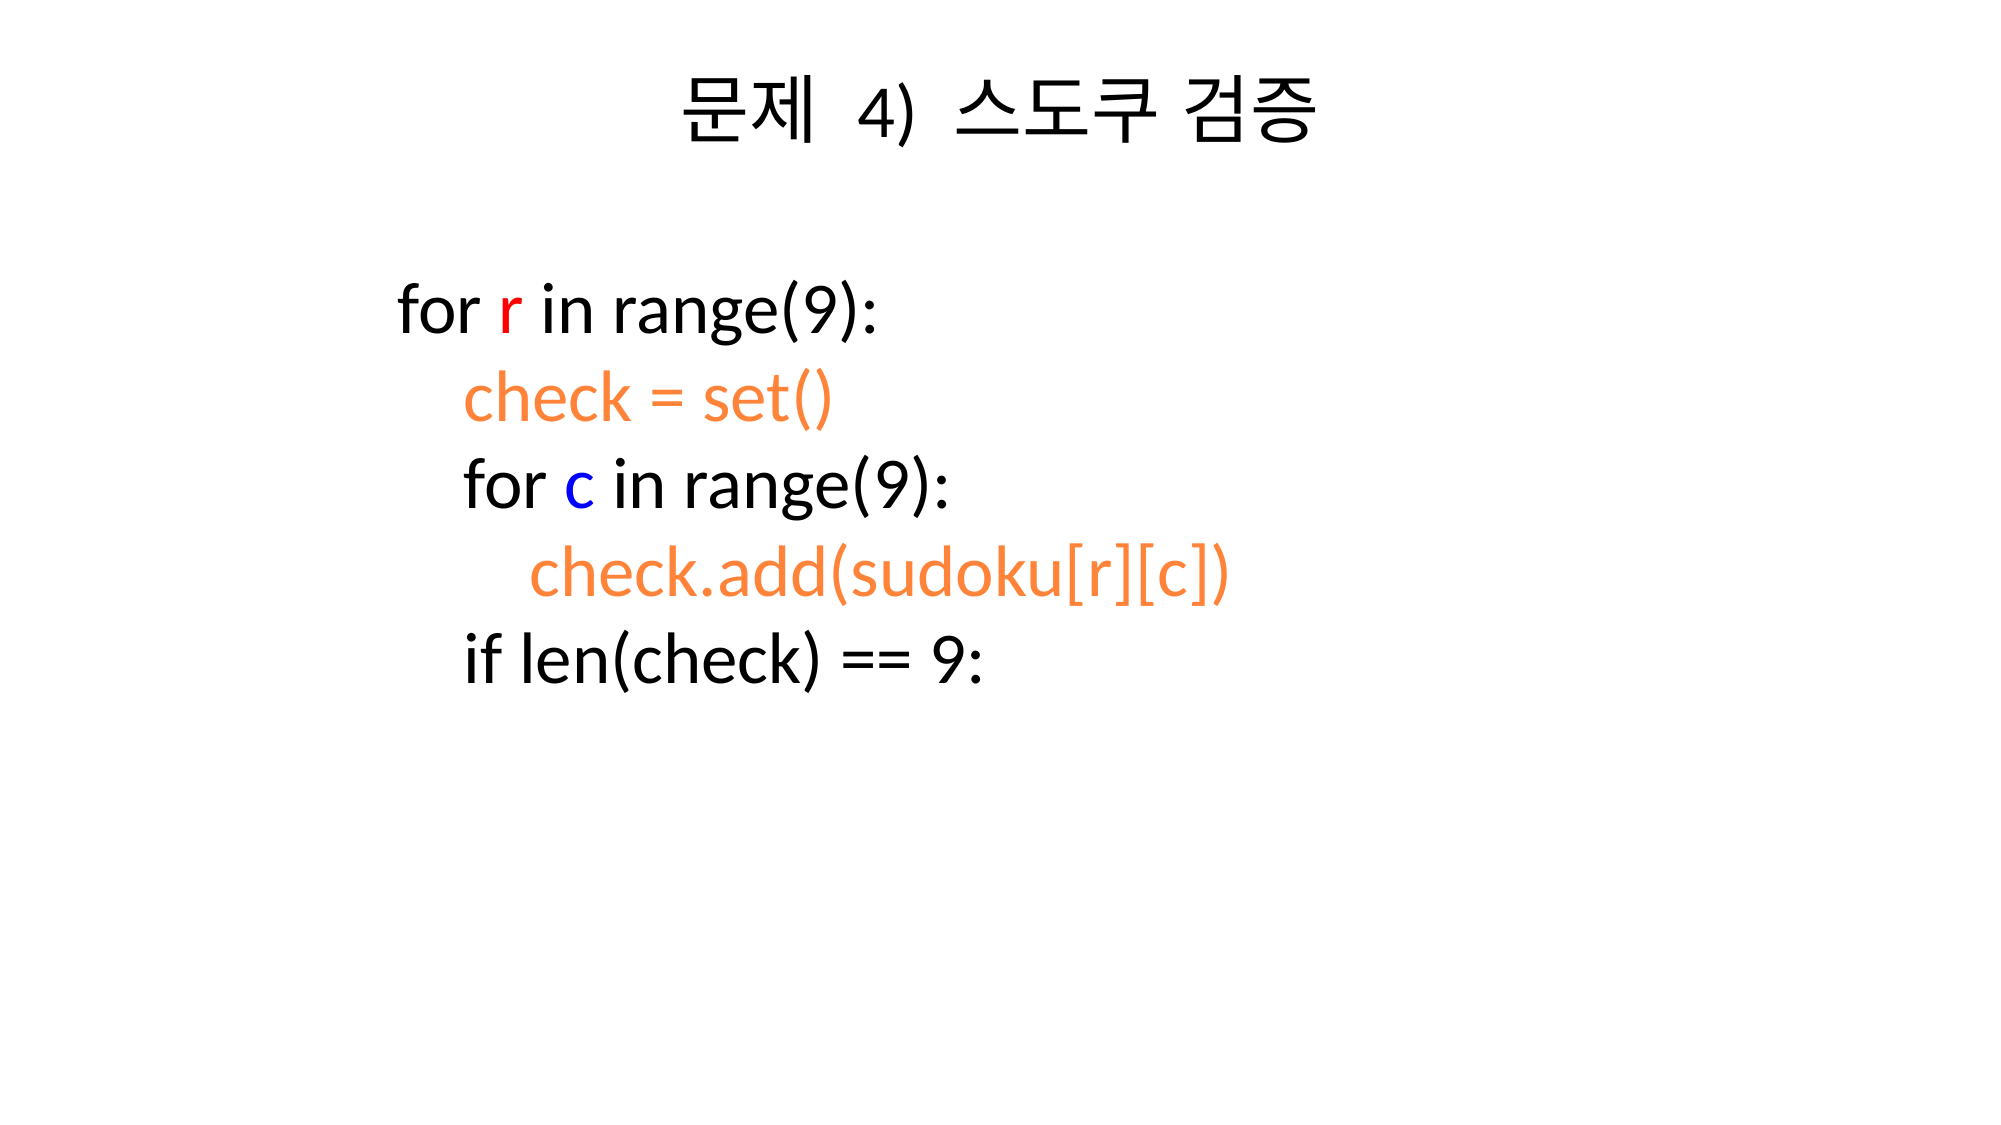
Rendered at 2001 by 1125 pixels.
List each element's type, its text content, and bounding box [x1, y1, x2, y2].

title 문제 4) 스도쿠 검증 [99, 60, 1900, 155]
text_box for r in range(9): check = set() for c in range(9): check.add(sudoku[r][c]) if len(check) == 9: [382, 253, 1617, 706]
